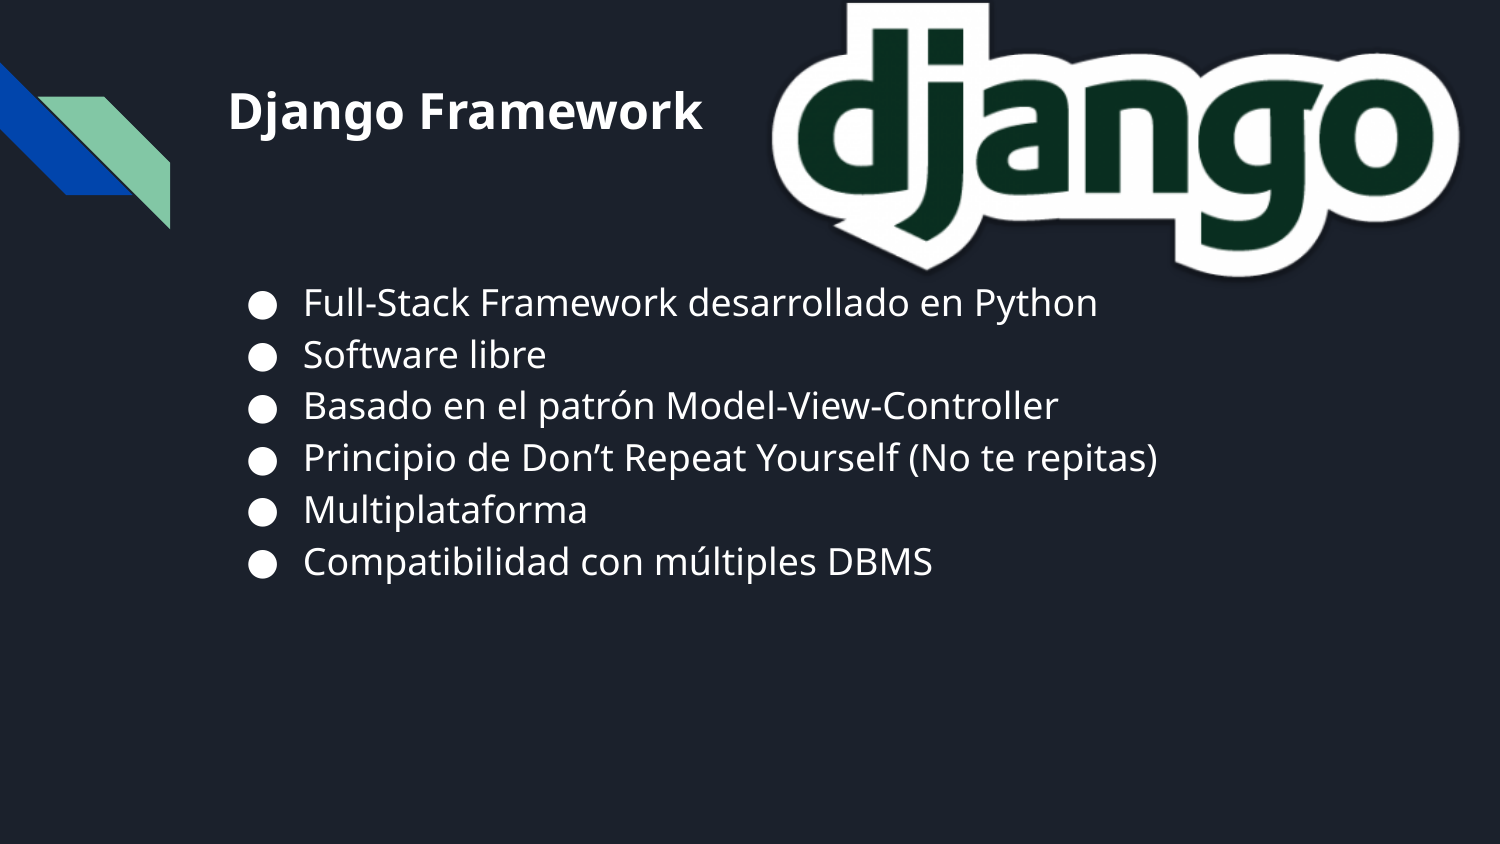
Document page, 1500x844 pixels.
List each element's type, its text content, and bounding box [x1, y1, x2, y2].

picture [693, 0, 1500, 562]
title Django Framework [212, 64, 688, 215]
list Full-Stack Framework desarrollado en Python Software libre Basado en el patrón Model-View-Controller Principio de Don’t Repeat Yourself (No te repitas) Multiplataforma Compatibilidad con múltiples DBMS [212, 257, 1368, 735]
